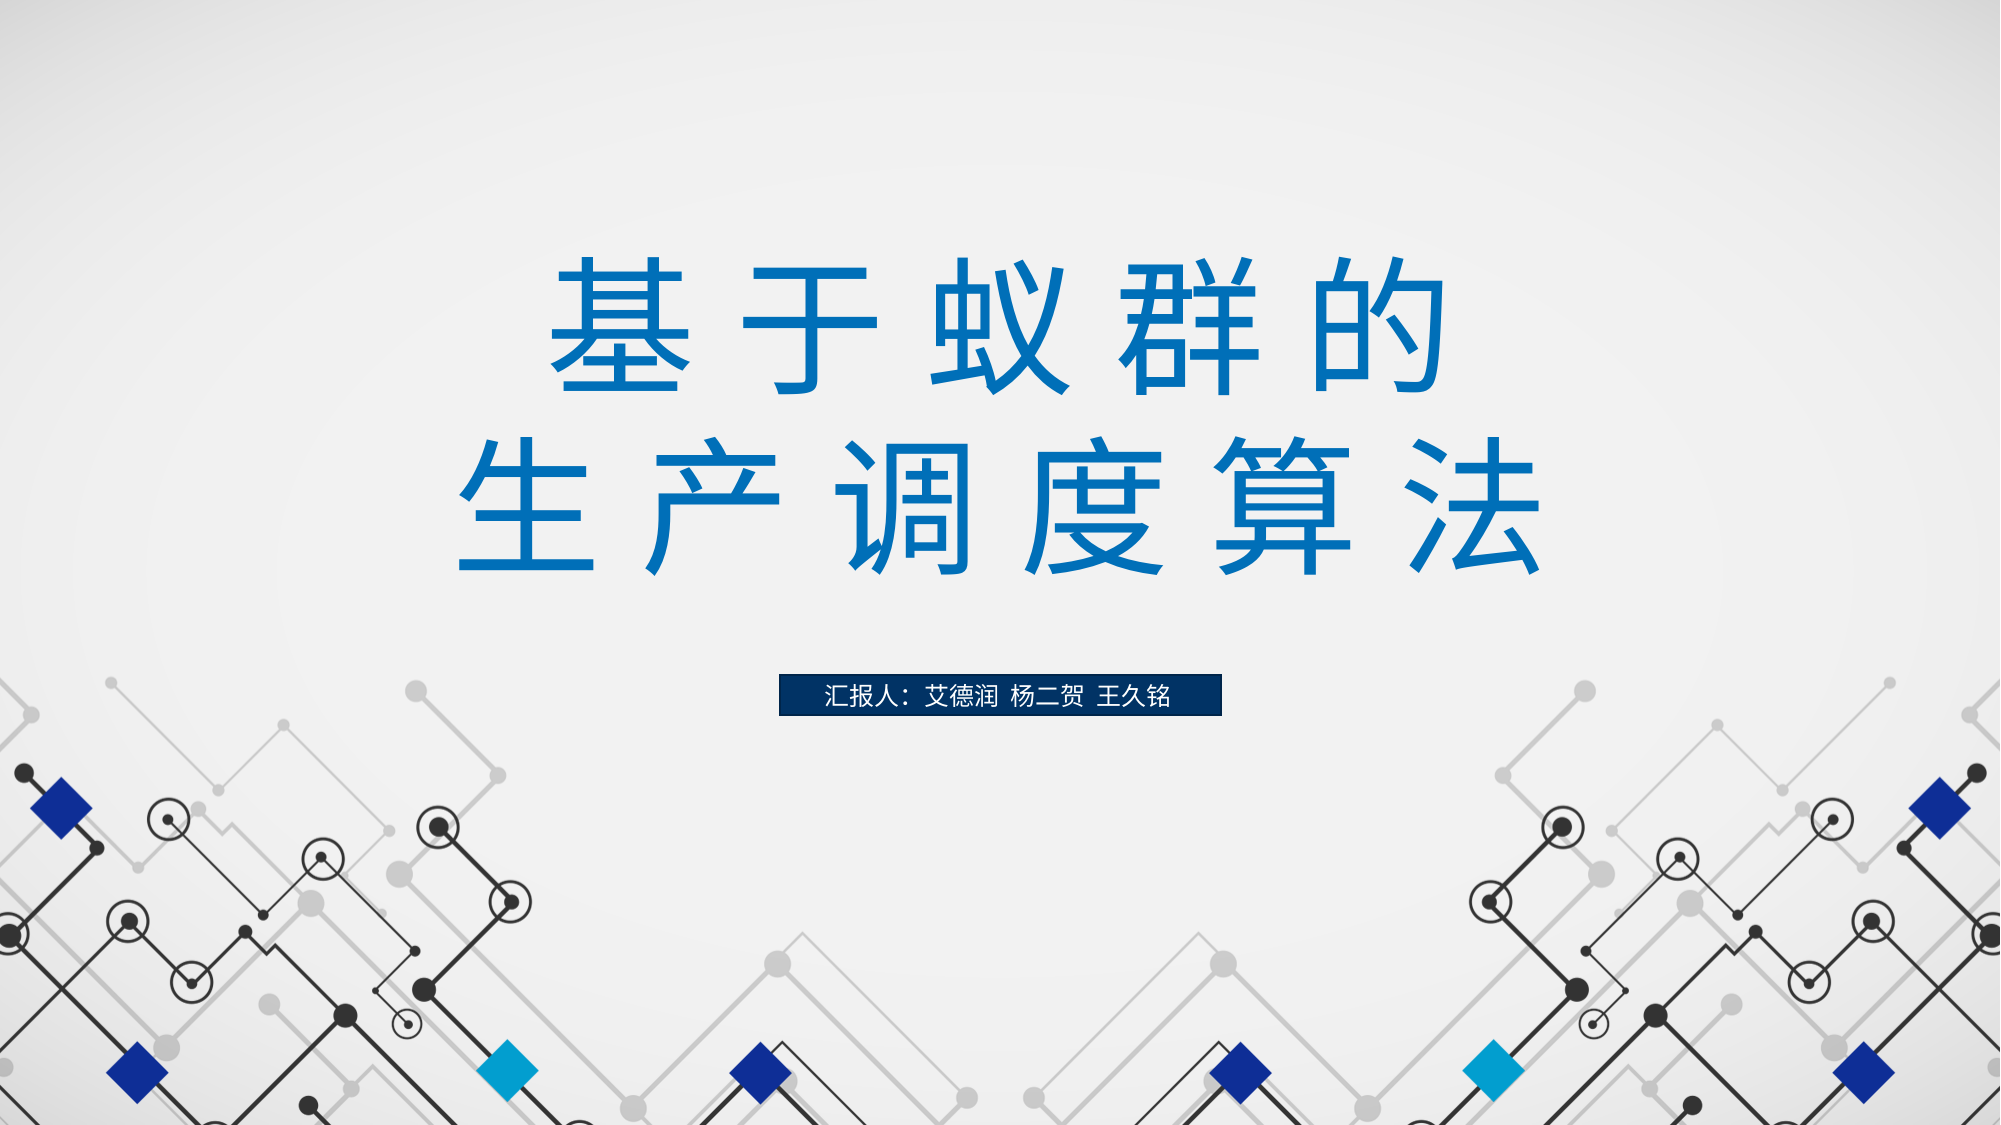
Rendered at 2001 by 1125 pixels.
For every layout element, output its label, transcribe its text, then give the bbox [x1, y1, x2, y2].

text_box 基于蚁群的 生产调度算法 [436, 225, 1564, 601]
text_box 汇报人：艾德润 杨二贺 王久铭 [779, 674, 1222, 716]
picture [0, 0, 2000, 1125]
